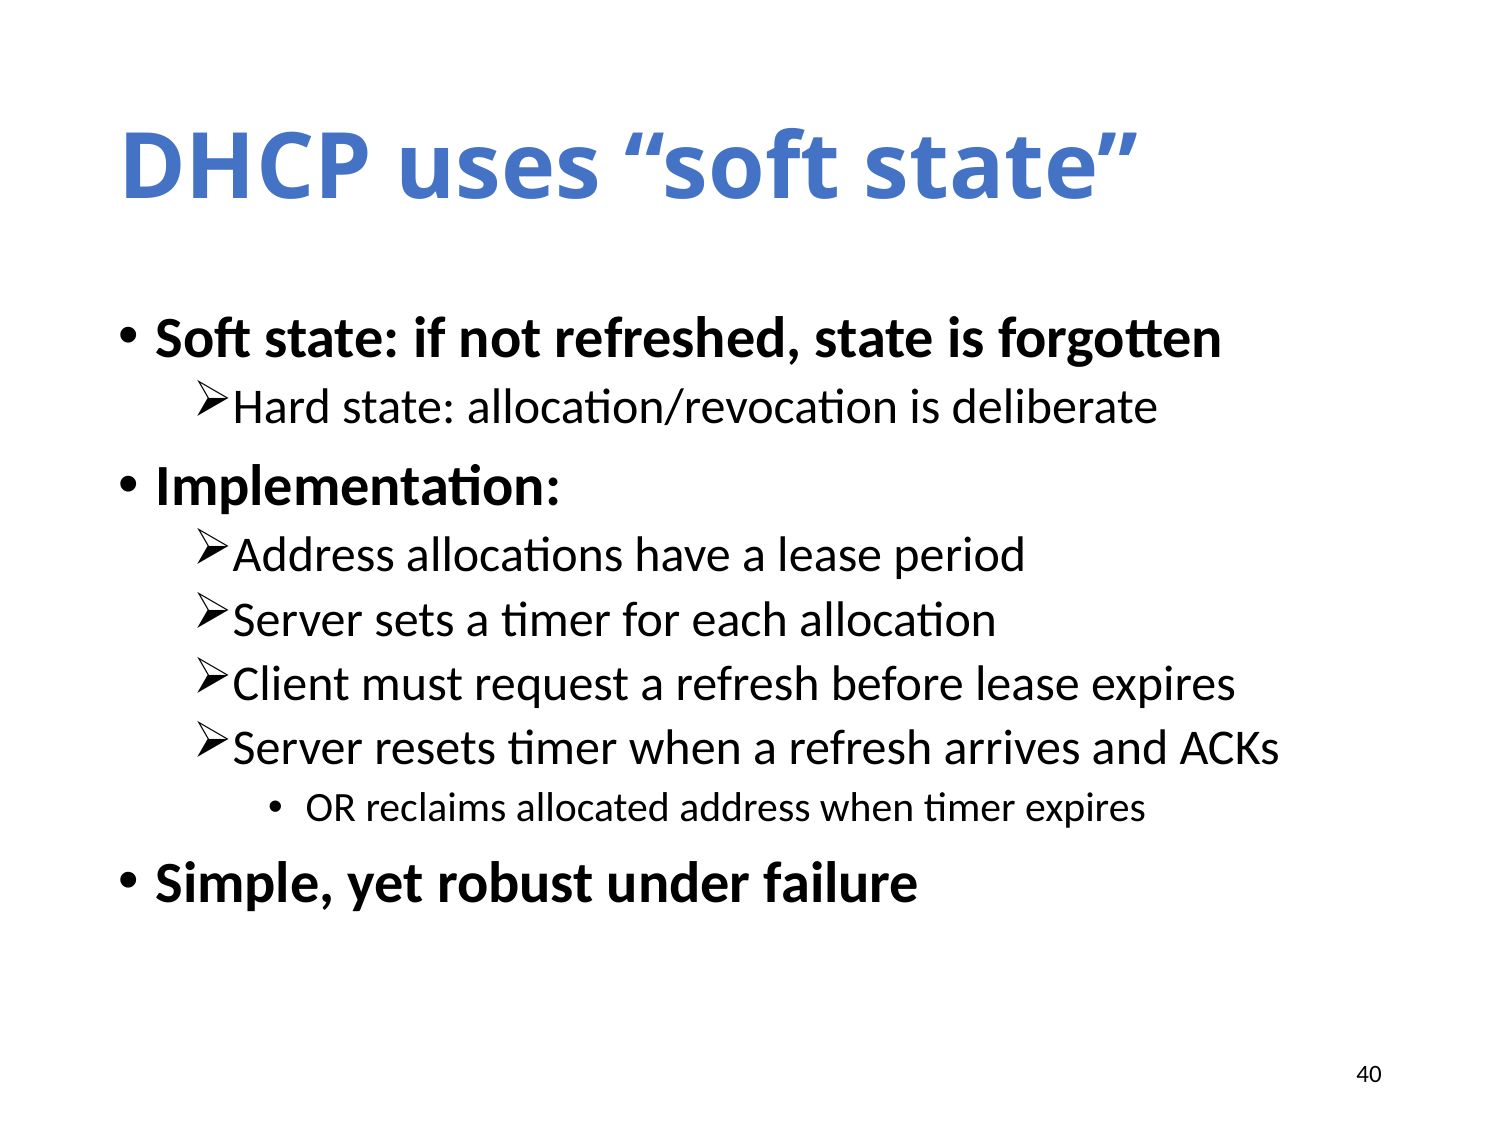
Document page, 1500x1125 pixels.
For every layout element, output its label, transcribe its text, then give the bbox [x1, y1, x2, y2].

list Soft state: if not refreshed, state is forgotten Hard state: allocation/revocation is deliberate Implementation: Address allocations have a lease period Server sets a timer for each allocation Client must request a refresh before lease expires Server resets timer when a refresh arrives and ACKs OR reclaims allocated address when timer expires Simple, yet robust under failure [103, 299, 1397, 1014]
title DHCP uses “soft state” [103, 59, 1397, 278]
slide_number 40 [1059, 1042, 1397, 1103]
